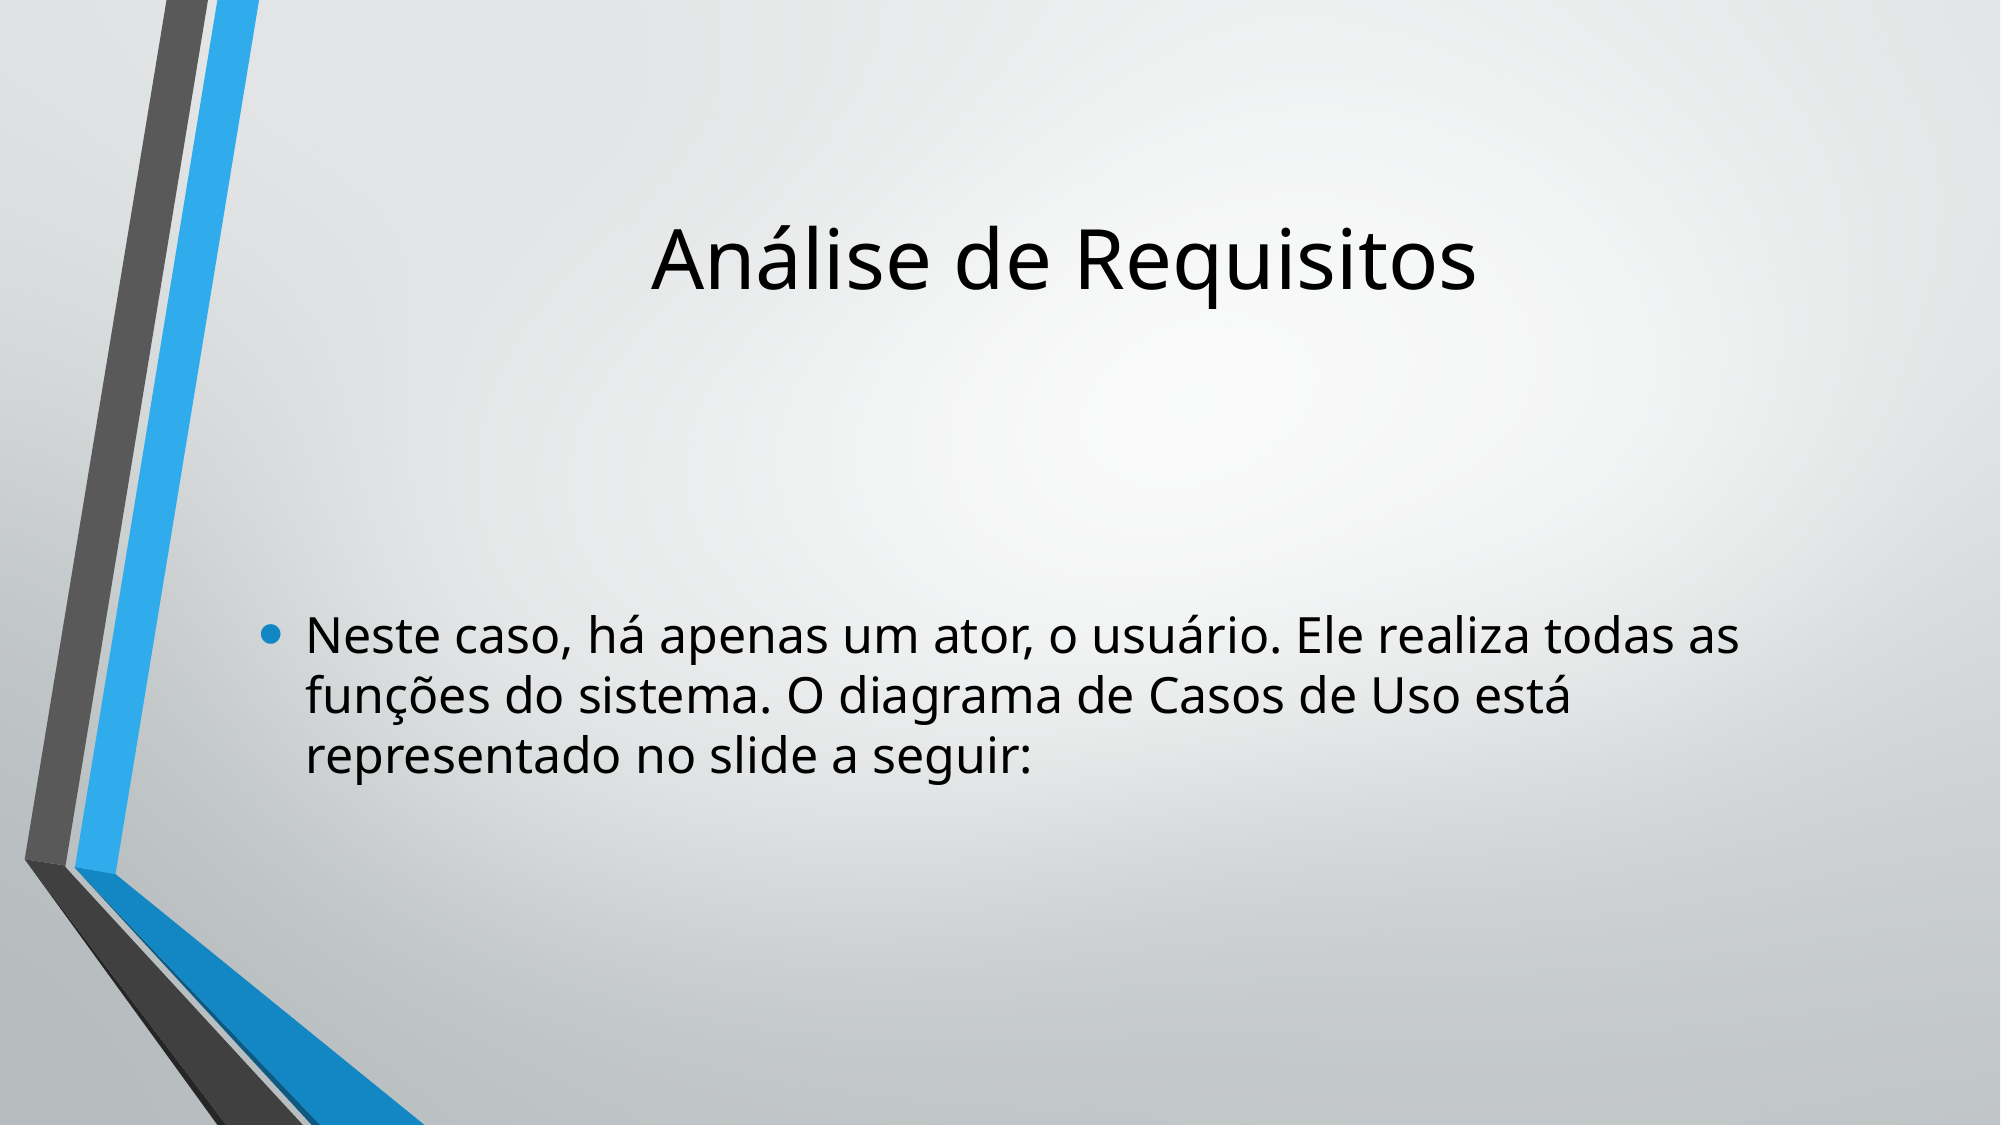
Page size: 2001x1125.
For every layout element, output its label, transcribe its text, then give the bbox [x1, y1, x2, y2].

title Análise de Requisitos [243, 112, 1887, 400]
list Neste caso, há apenas um ator, o usuário. Ele realiza todas as funções do sistema. O diagrama de Casos de Uso está representado no slide a seguir: [243, 437, 1887, 950]
